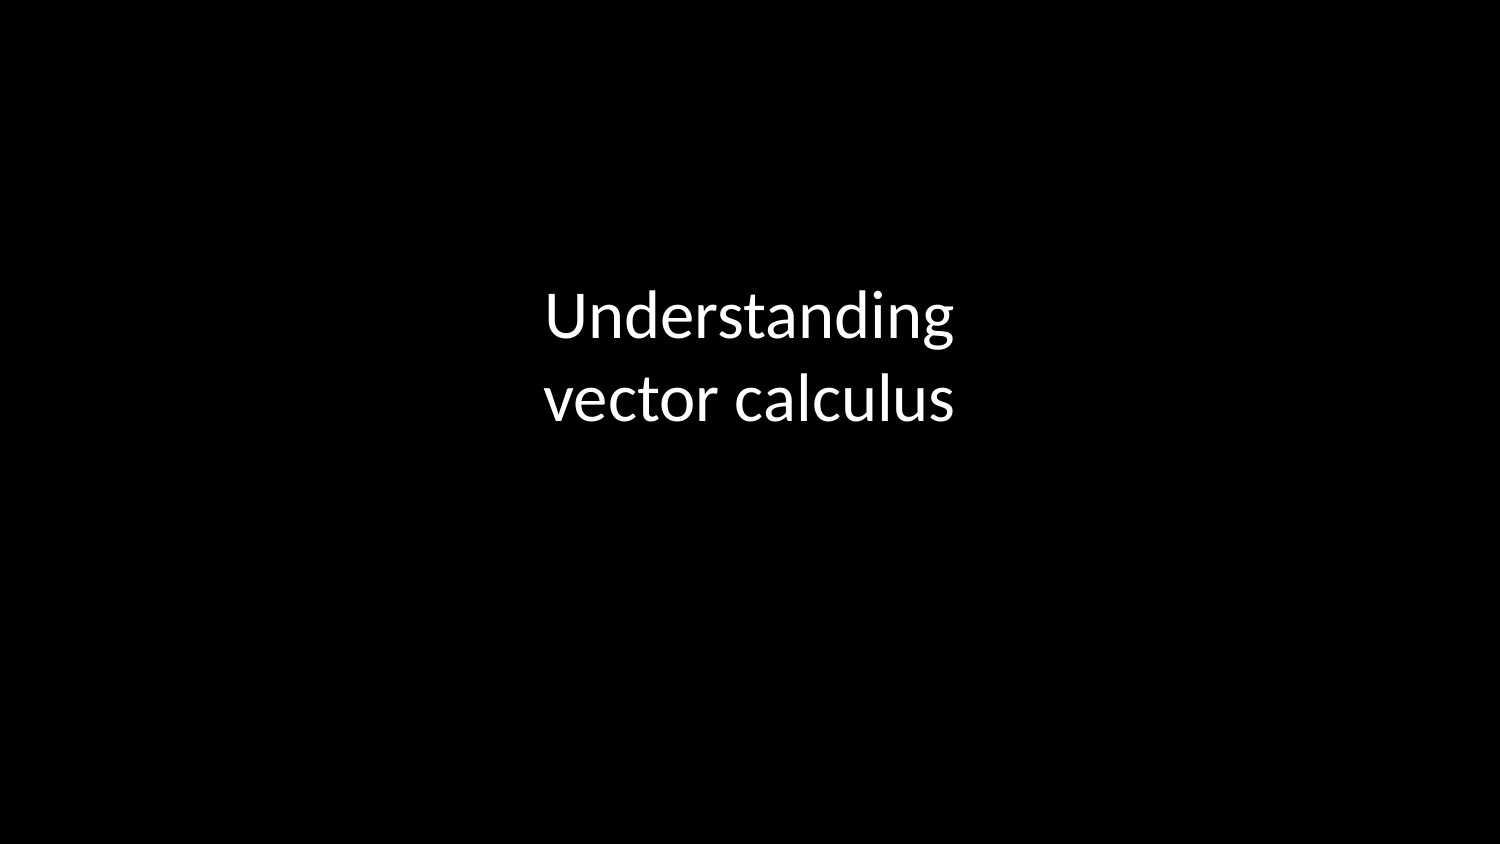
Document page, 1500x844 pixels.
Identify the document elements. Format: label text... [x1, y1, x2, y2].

title Understanding vector calculus [112, 262, 1388, 443]
